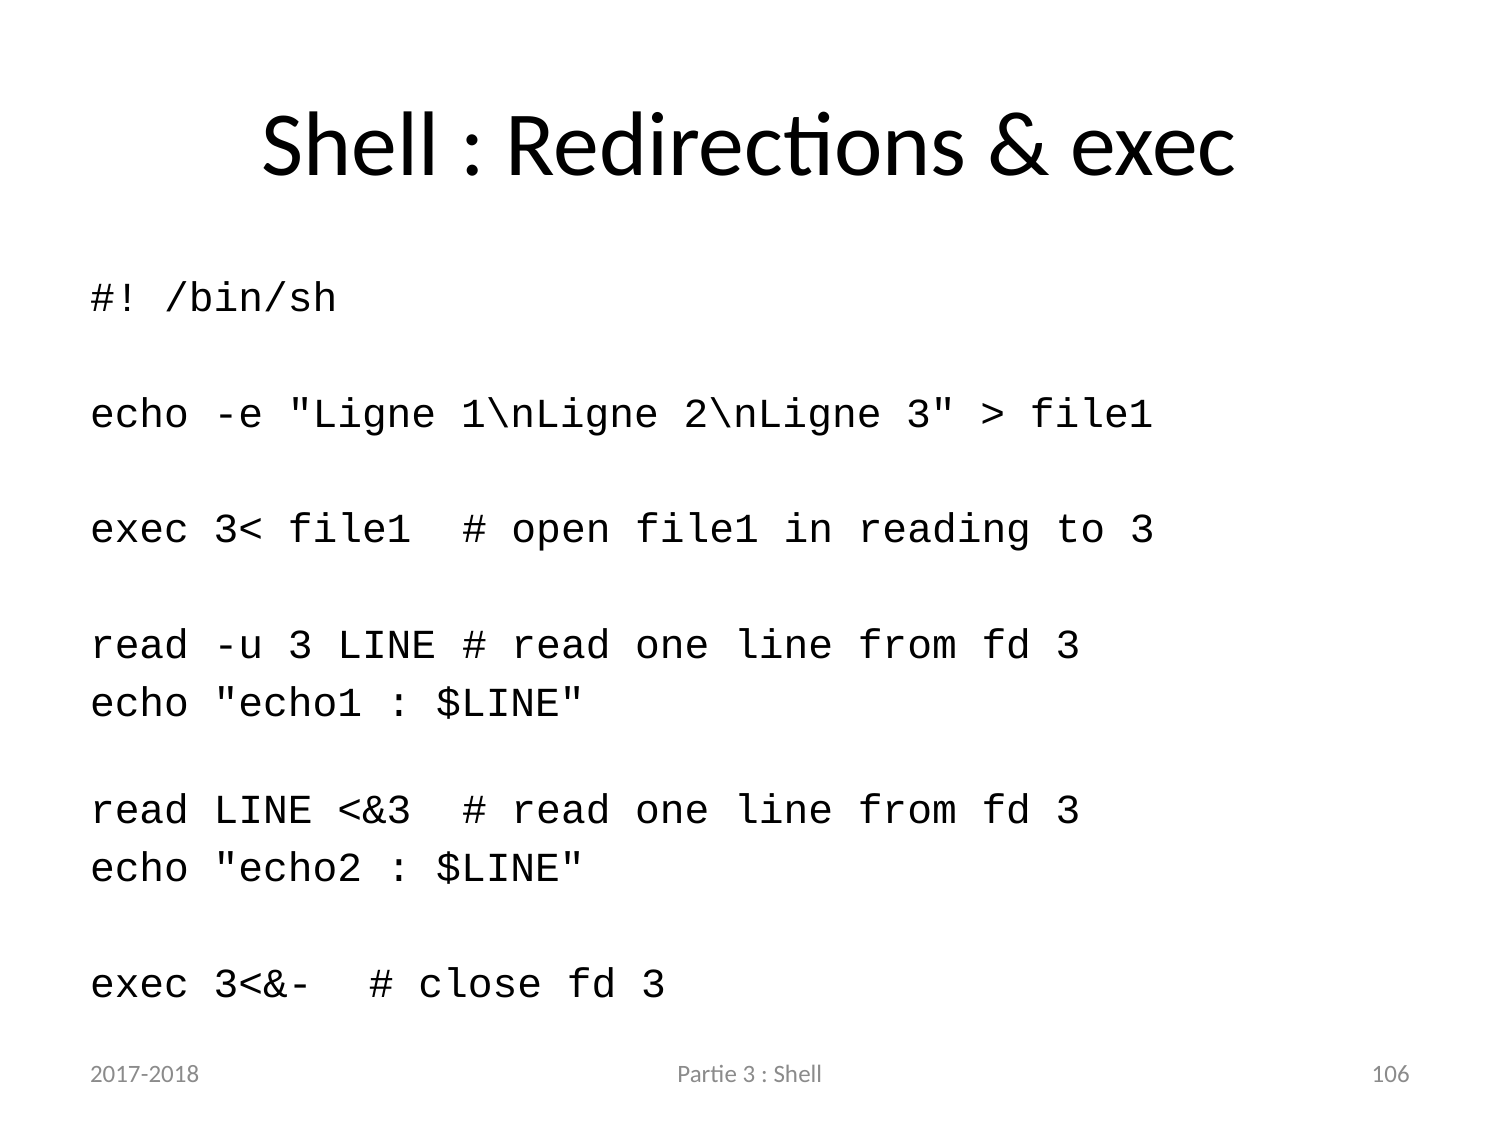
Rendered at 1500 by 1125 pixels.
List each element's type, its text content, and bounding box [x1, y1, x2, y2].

slide_number 2017-2018 [75, 1042, 425, 1103]
title Shell : Redirections & exec [75, 45, 1425, 233]
list #! /bin/sh echo -e "Ligne 1\nLigne 2\nLigne 3" > file1 exec 3< file1 # open file1 in reading to 3 read -u 3 LINE # read one line from fd 3 echo "echo1 : $LINE" read LINE <&3 # read one line from fd 3 echo "echo2 : $LINE" exec 3<&- # close fd 3 [75, 262, 1483, 1024]
footer Partie 3 : Shell [512, 1042, 988, 1103]
slide_number 106 [1074, 1042, 1425, 1103]
